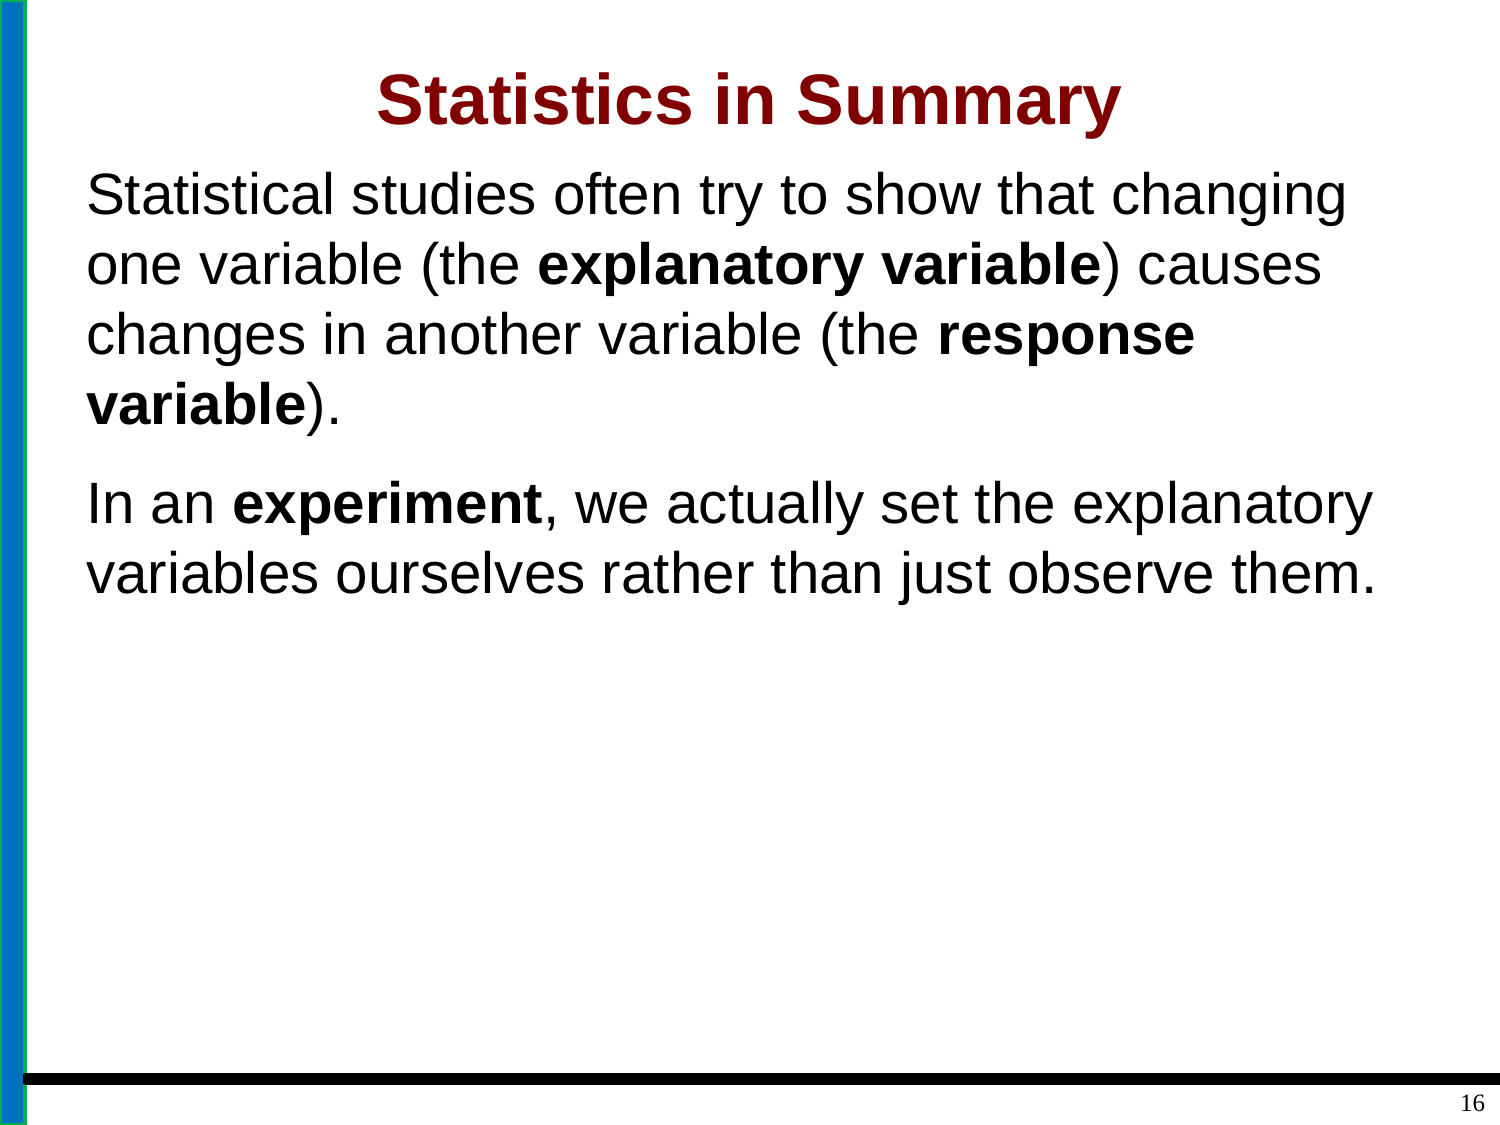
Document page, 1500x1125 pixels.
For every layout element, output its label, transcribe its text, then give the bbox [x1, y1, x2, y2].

text_box Statistical studies often try to show that changing one variable (the explanatory variable) causes changes in another variable (the response variable). In an experiment, we actually set the explanatory variables ourselves rather than just observe them. [71, 148, 1422, 891]
title Statistics in Summary [75, 45, 1425, 233]
